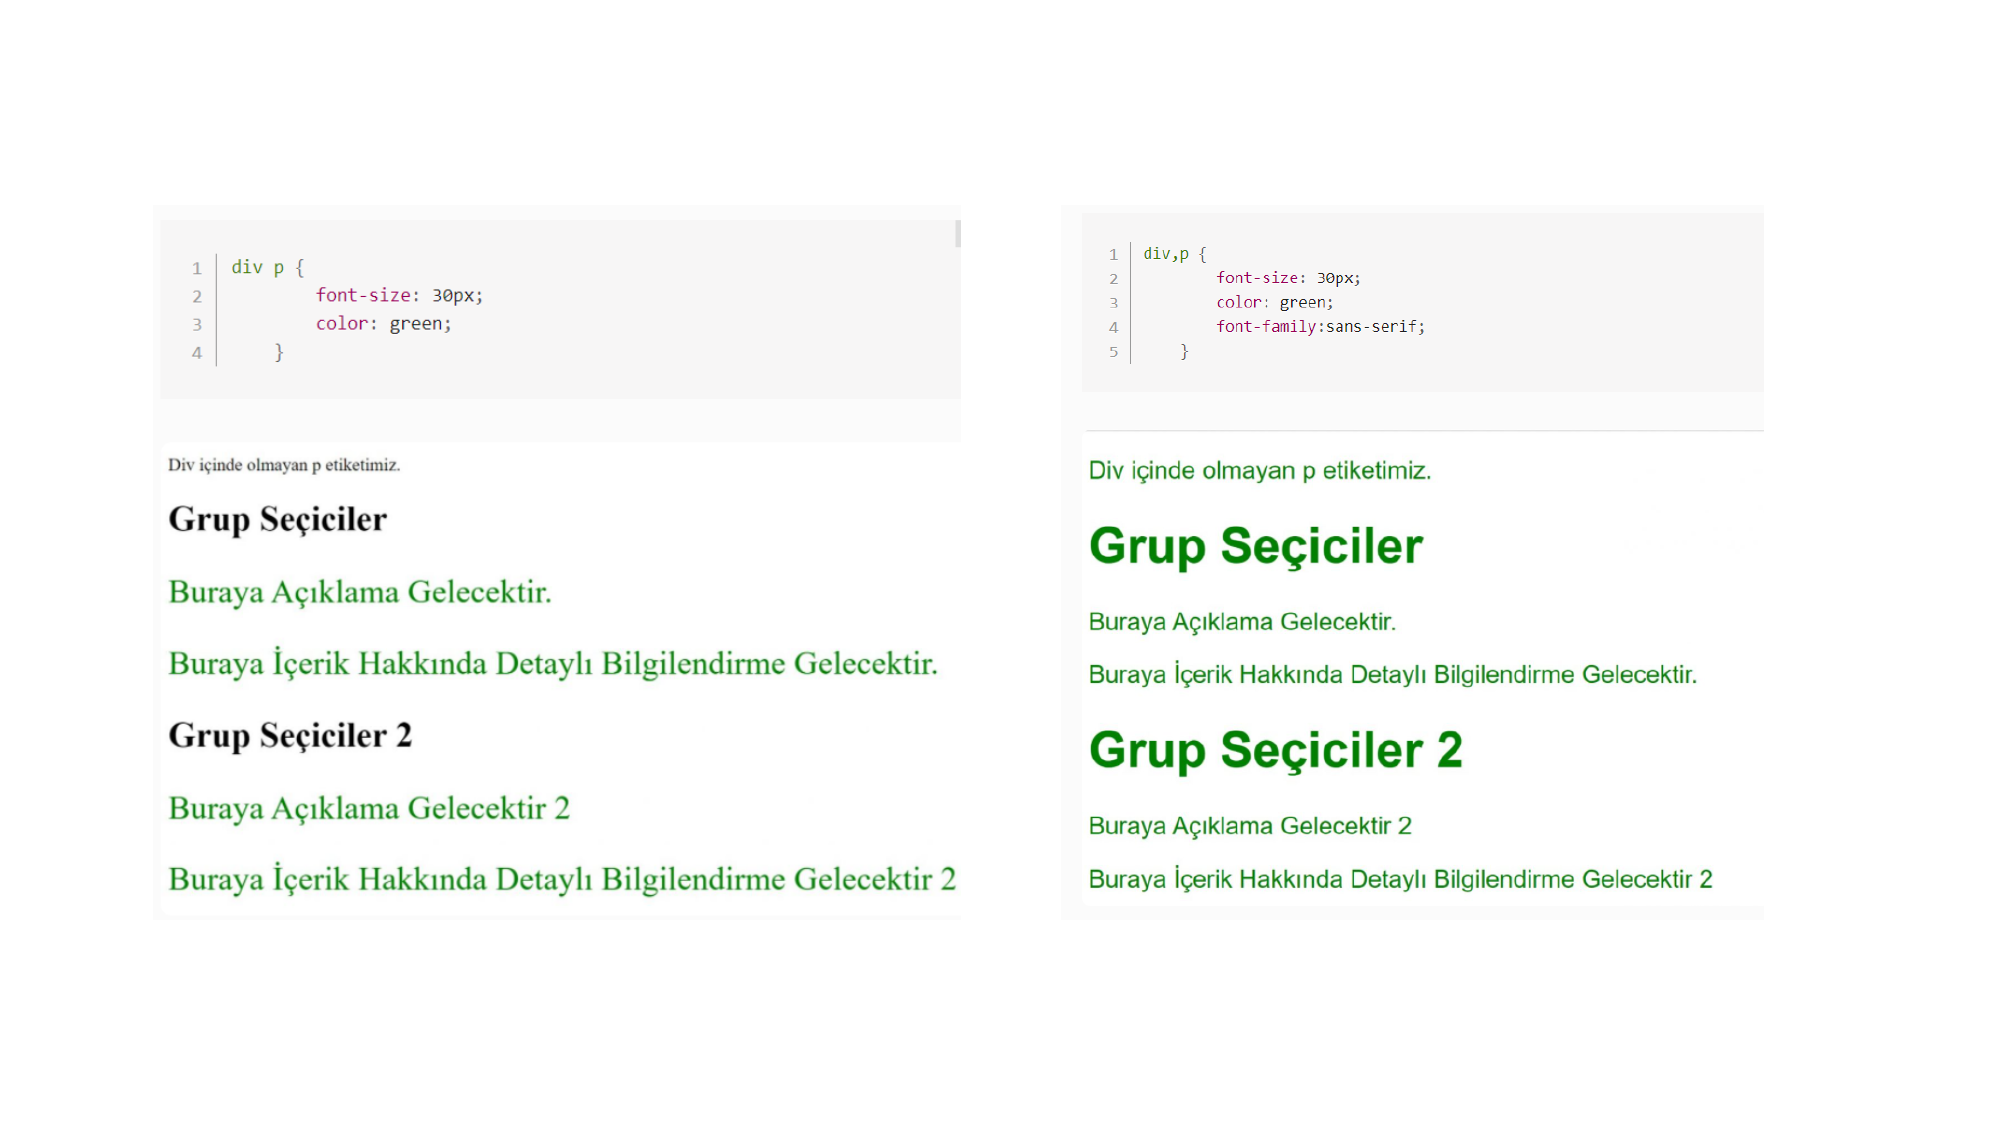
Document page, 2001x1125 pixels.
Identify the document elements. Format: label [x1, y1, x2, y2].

list [153, 205, 961, 920]
picture [1061, 205, 1764, 920]
